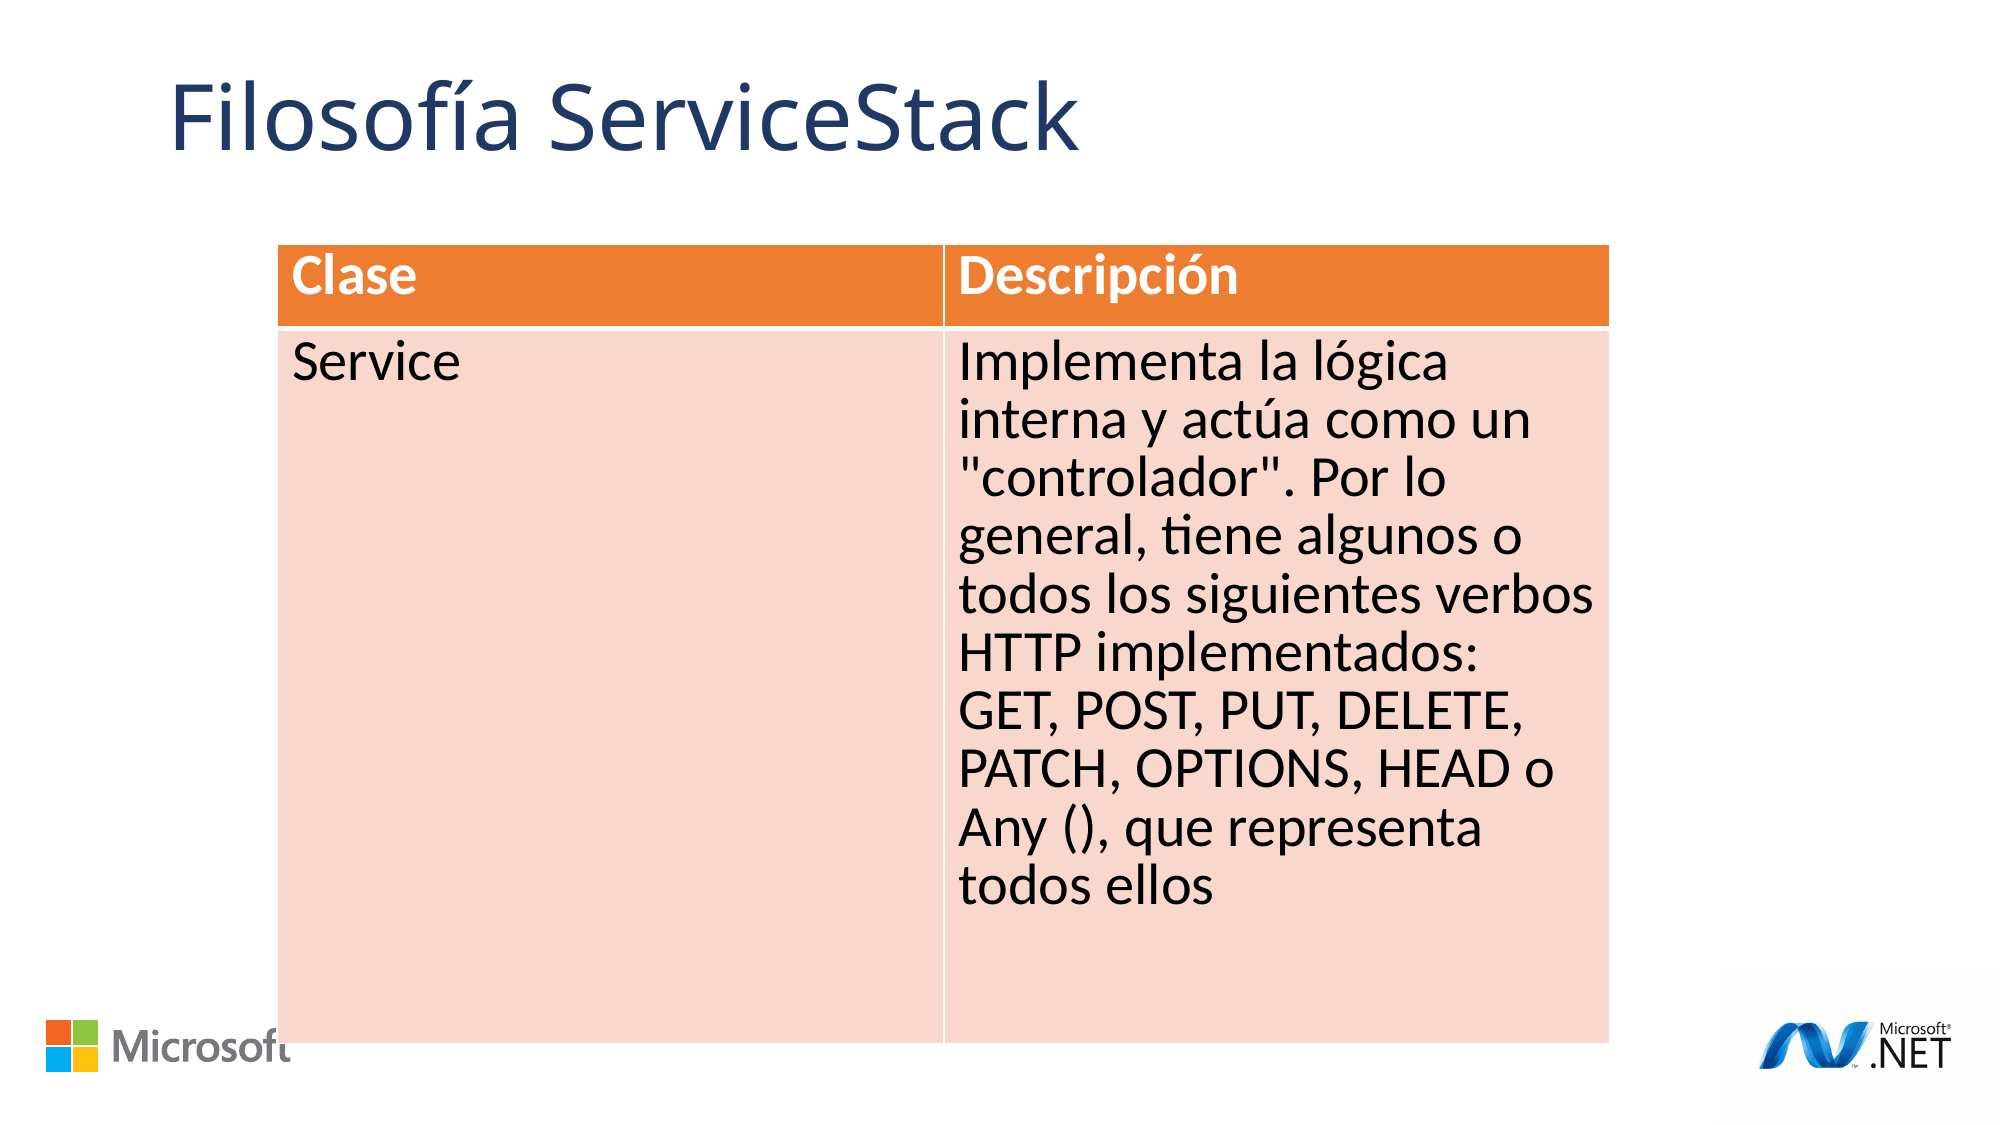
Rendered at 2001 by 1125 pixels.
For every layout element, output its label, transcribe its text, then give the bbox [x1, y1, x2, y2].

table_cell Implementa la lógica interna y actúa como un "controlador". Por lo general, tiene algunos o todos los siguientes verbos HTTP implementados: GET, POST, PUT, DELETE, PATCH, OPTIONS, HEAD o Any (), que representa todos ellos [945, 331, 1609, 1043]
table_cell Service [278, 331, 943, 1043]
table_header Descripción [945, 245, 1609, 326]
picture [1715, 967, 2000, 1125]
table_header Clase [278, 245, 943, 326]
text_box Filosofía ServiceStack [152, 51, 2000, 176]
